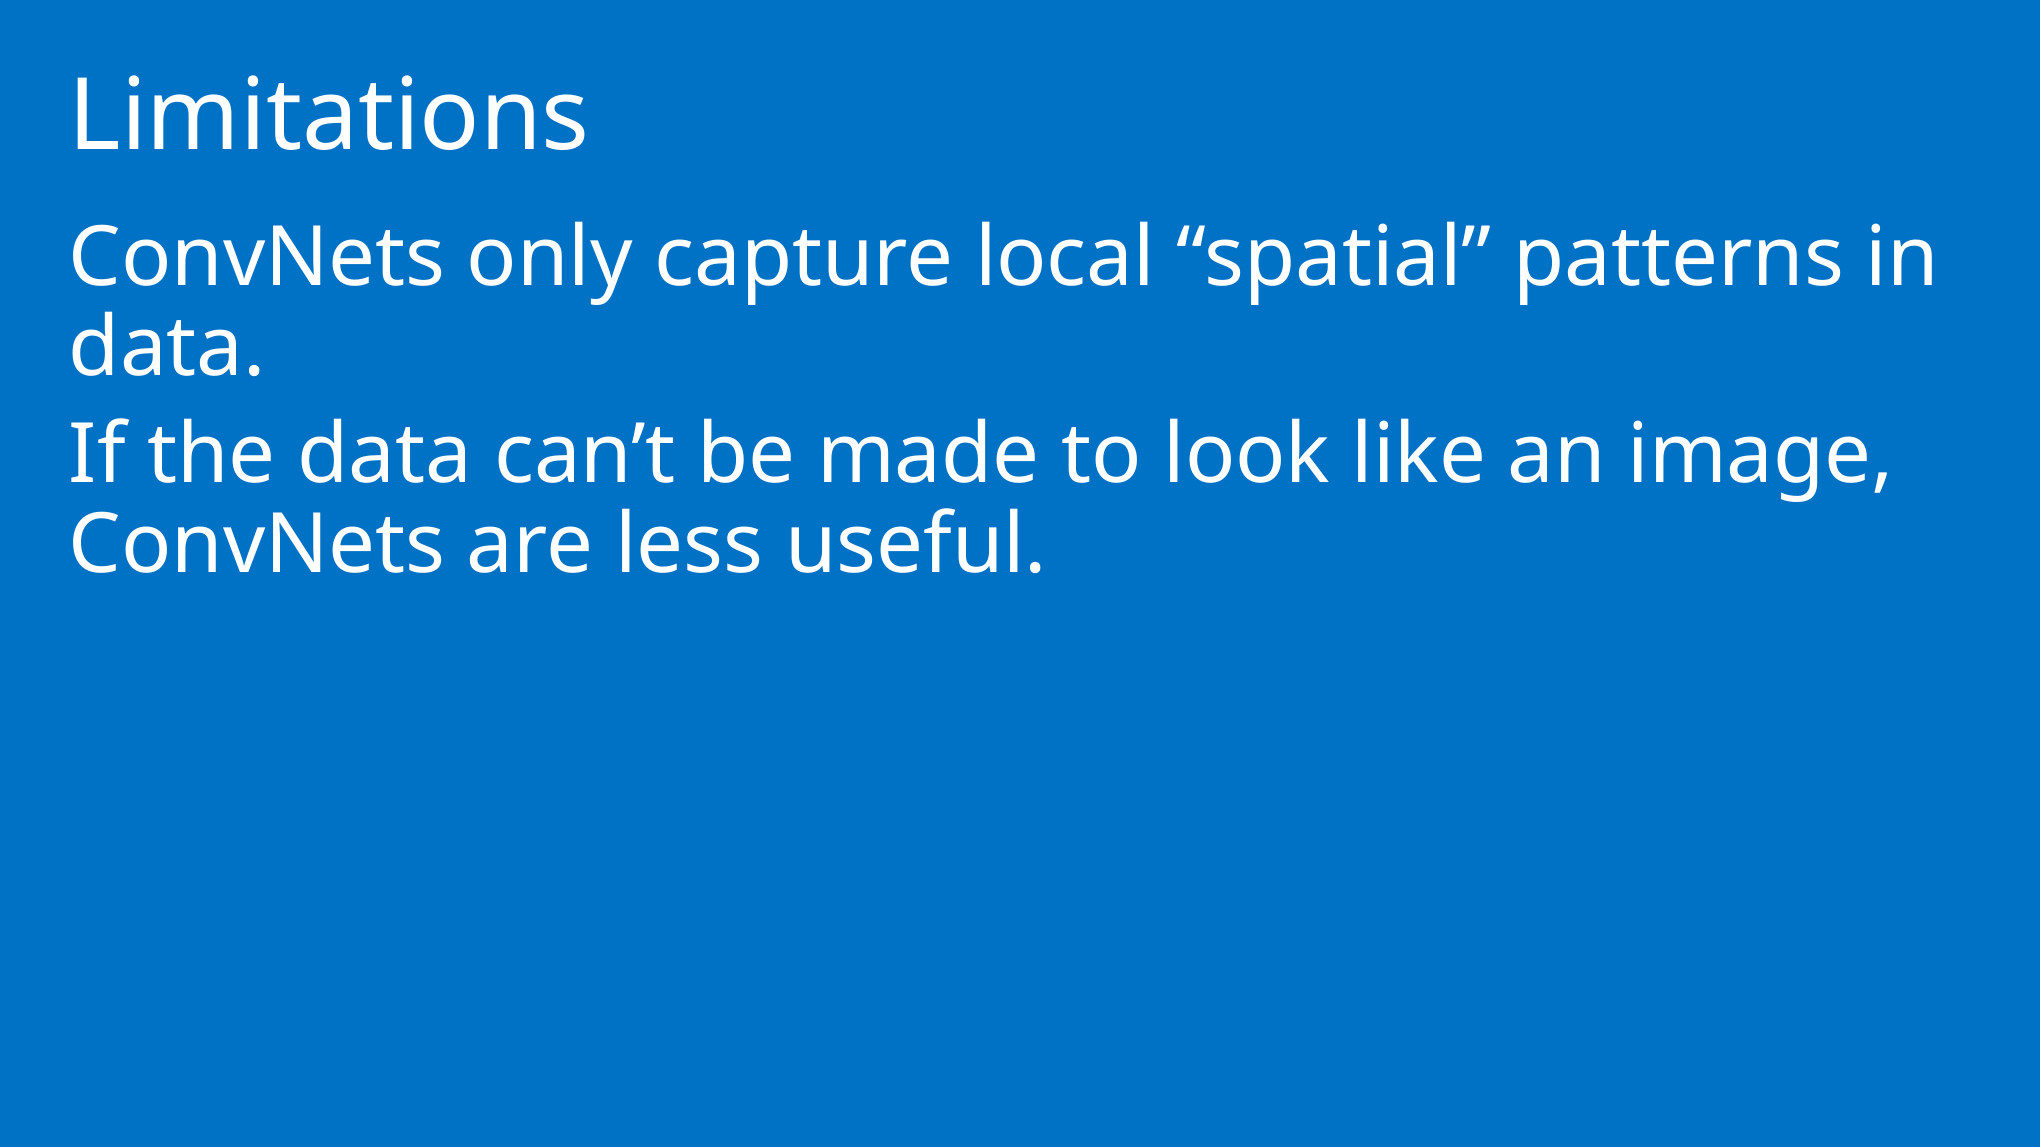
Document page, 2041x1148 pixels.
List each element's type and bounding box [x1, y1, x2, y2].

list [45, 198, 1996, 634]
title [45, 48, 1996, 198]
